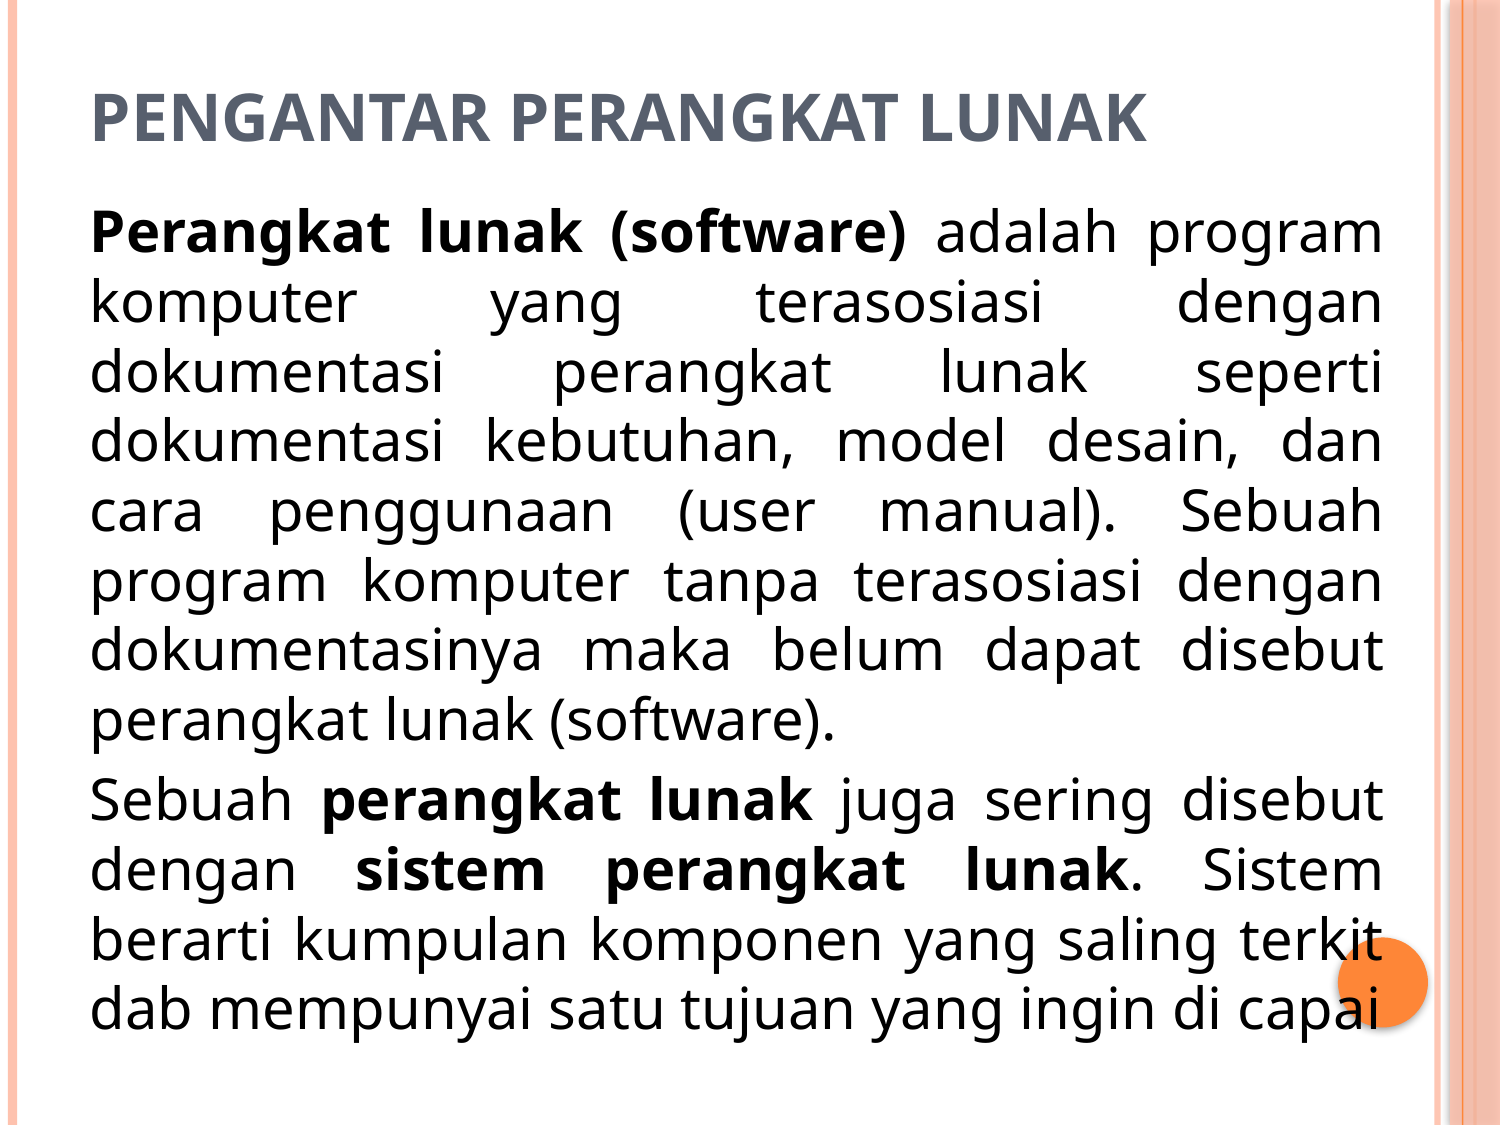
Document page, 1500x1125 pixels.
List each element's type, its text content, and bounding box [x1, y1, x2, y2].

title Pengantar Perangkat Lunak [75, 67, 1300, 163]
list Perangkat lunak (software) adalah program komputer yang terasosiasi dengan dokumentasi perangkat lunak seperti dokumentasi kebutuhan, model desain, dan cara penggunaan (user manual). Sebuah program komputer tanpa terasosiasi dengan dokumentasinya maka belum dapat disebut perangkat lunak (software). Sebuah perangkat lunak juga sering disebut dengan sistem perangkat lunak. Sistem berarti kumpulan komponen yang saling terkit dab mempunyai satu tujuan yang ingin di capai [75, 187, 1400, 1062]
